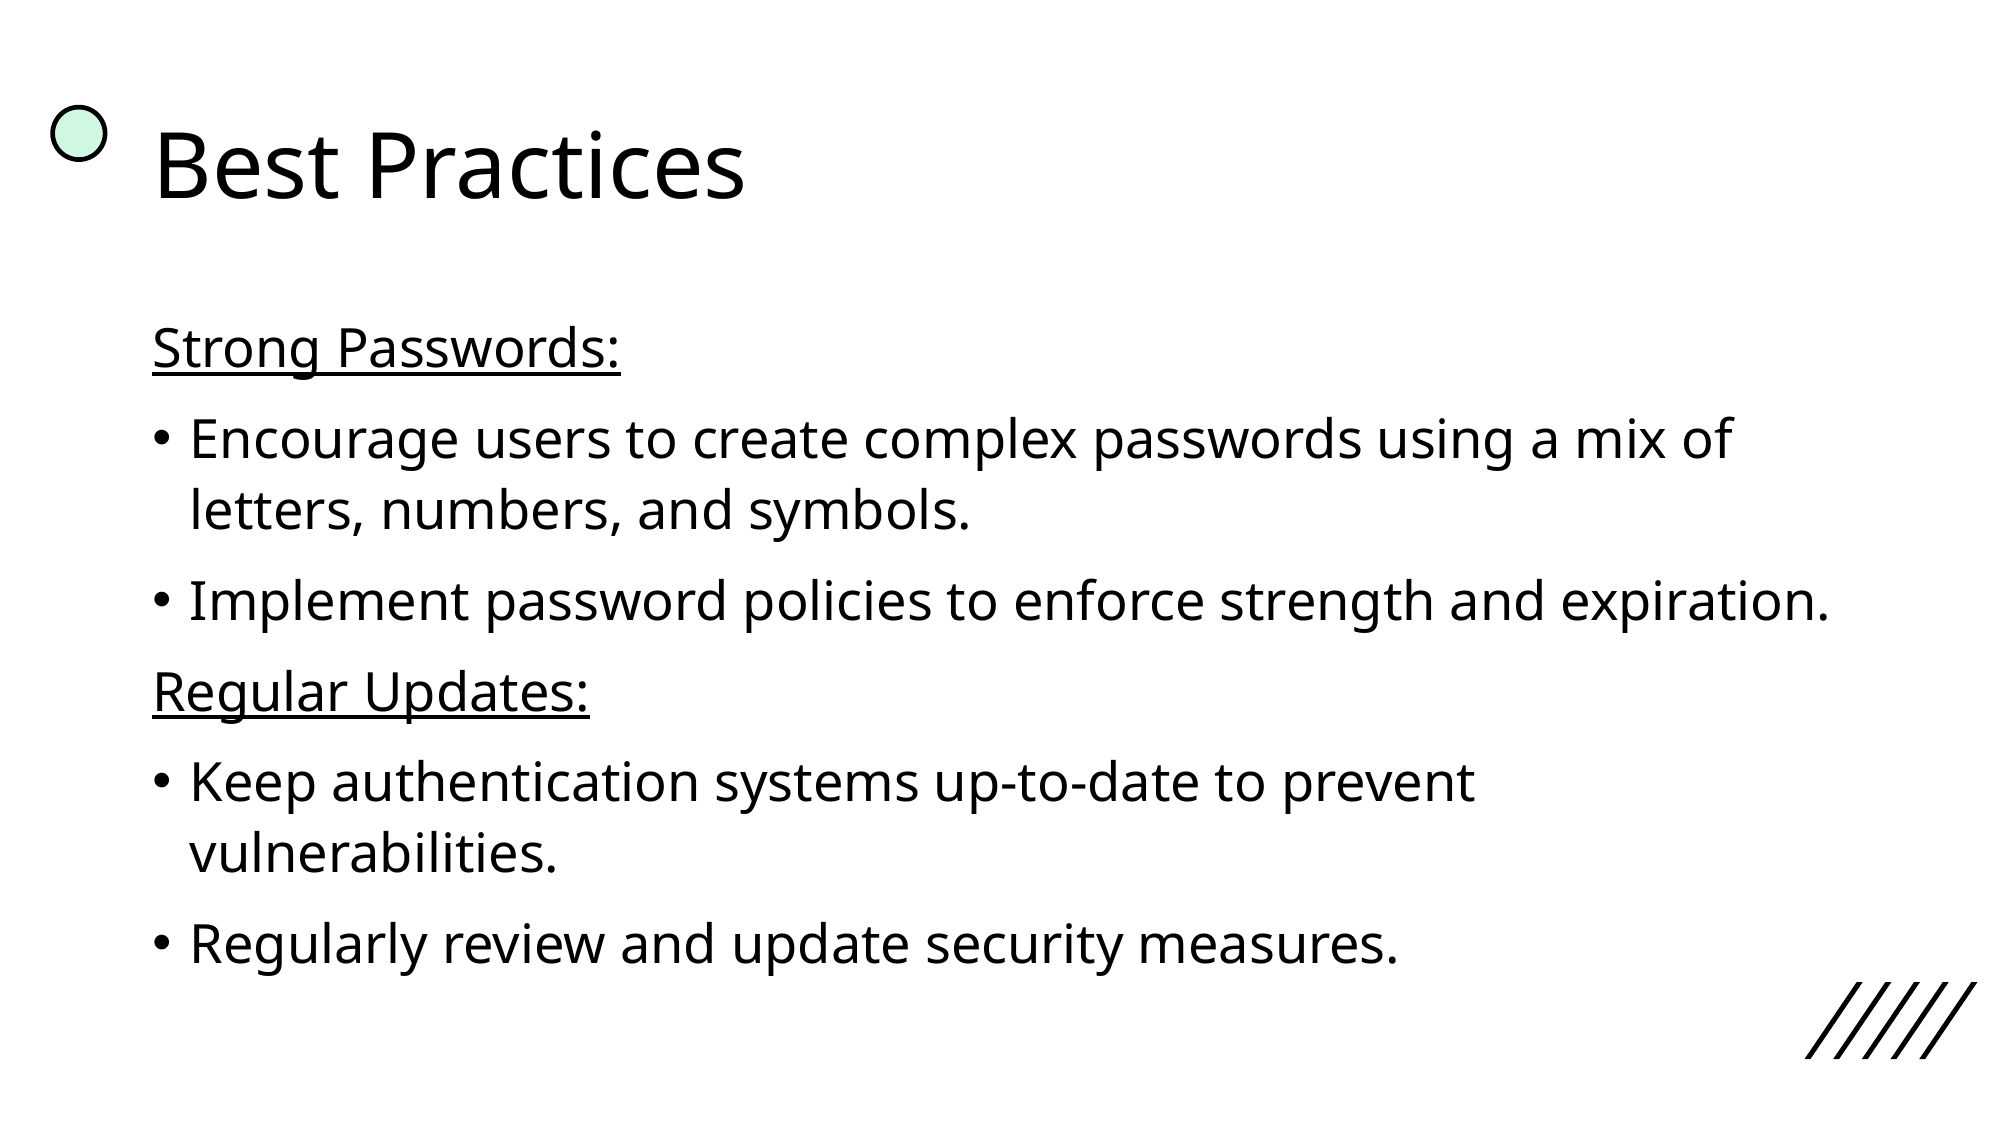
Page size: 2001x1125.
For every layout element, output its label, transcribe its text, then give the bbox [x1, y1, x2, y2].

list Strong Passwords: Encourage users to create complex passwords using a mix of letters, numbers, and symbols. Implement password policies to enforce strength and expiration. Regular Updates: Keep authentication systems up-to-date to prevent vulnerabilities. Regularly review and update security measures. [137, 299, 1863, 1014]
title Best Practices [137, 59, 1863, 278]
